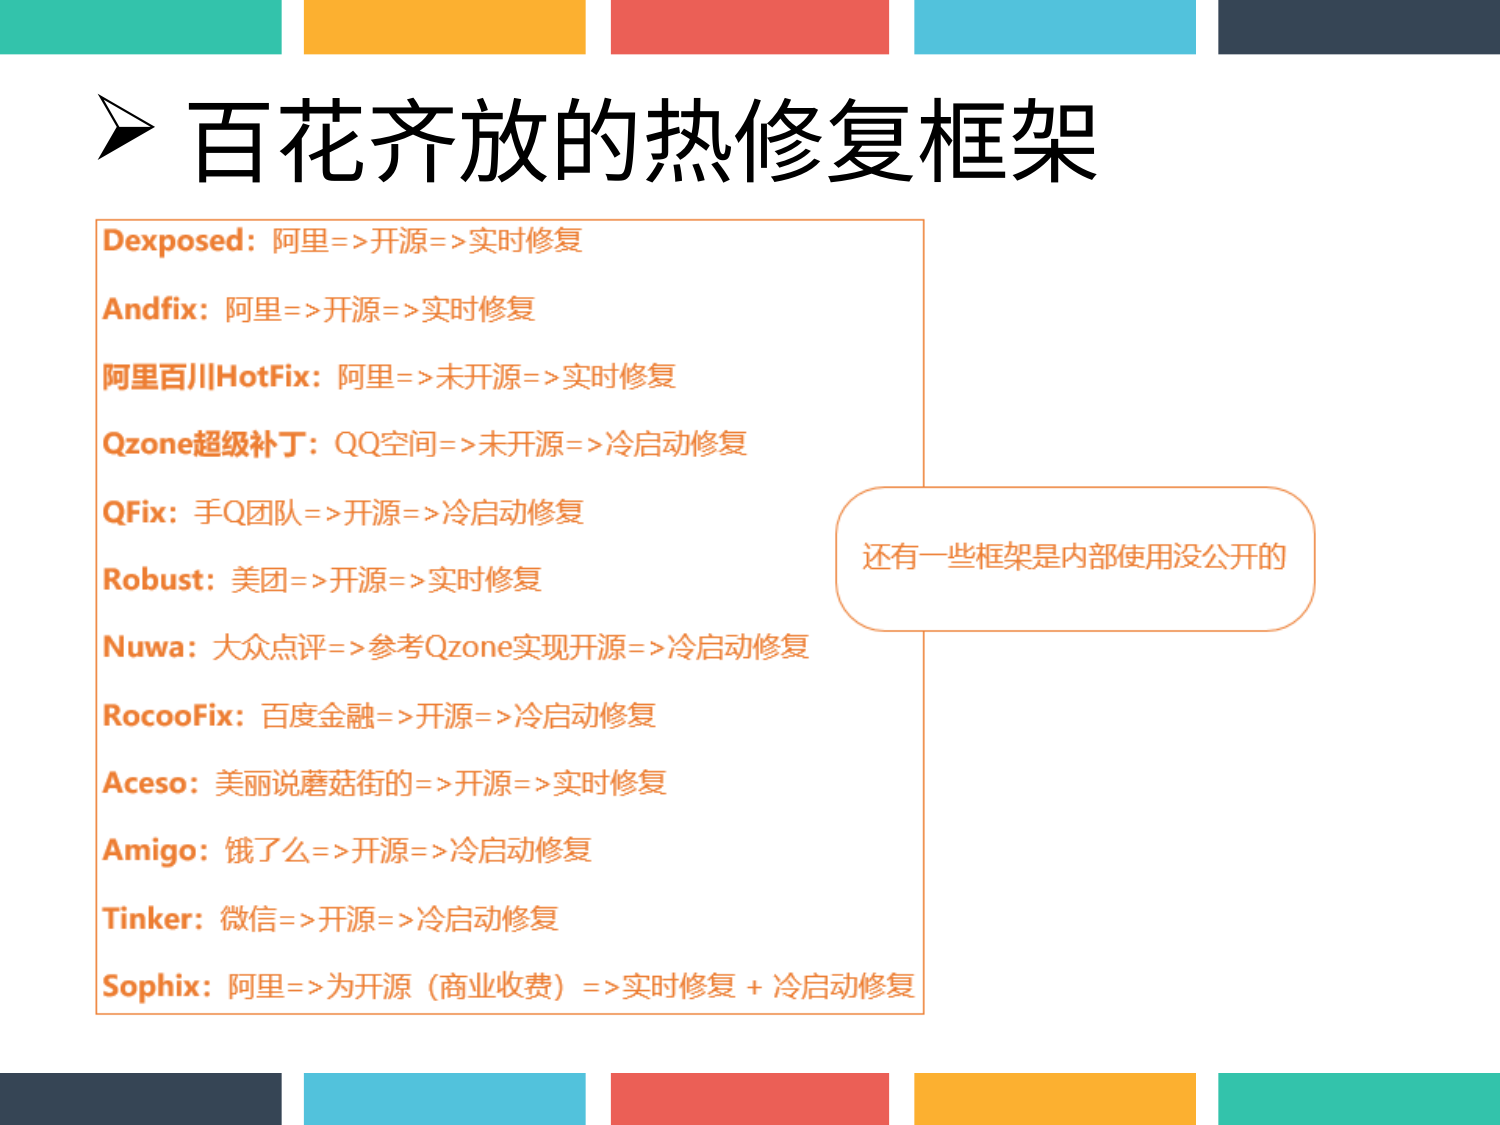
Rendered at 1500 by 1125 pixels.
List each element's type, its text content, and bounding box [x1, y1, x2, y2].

title 百花齐放的热修复框架 [75, 45, 1425, 233]
text_box [914, 0, 1196, 55]
text_box [610, 0, 890, 55]
text_box [914, 1073, 1196, 1125]
text_box [0, 1073, 282, 1125]
text_box [0, 0, 282, 55]
text_box [1218, 1073, 1500, 1125]
text_box [1218, 0, 1500, 55]
text_box [303, 1073, 586, 1125]
text_box [303, 0, 586, 55]
picture [88, 210, 1319, 1027]
text_box [610, 1073, 890, 1125]
